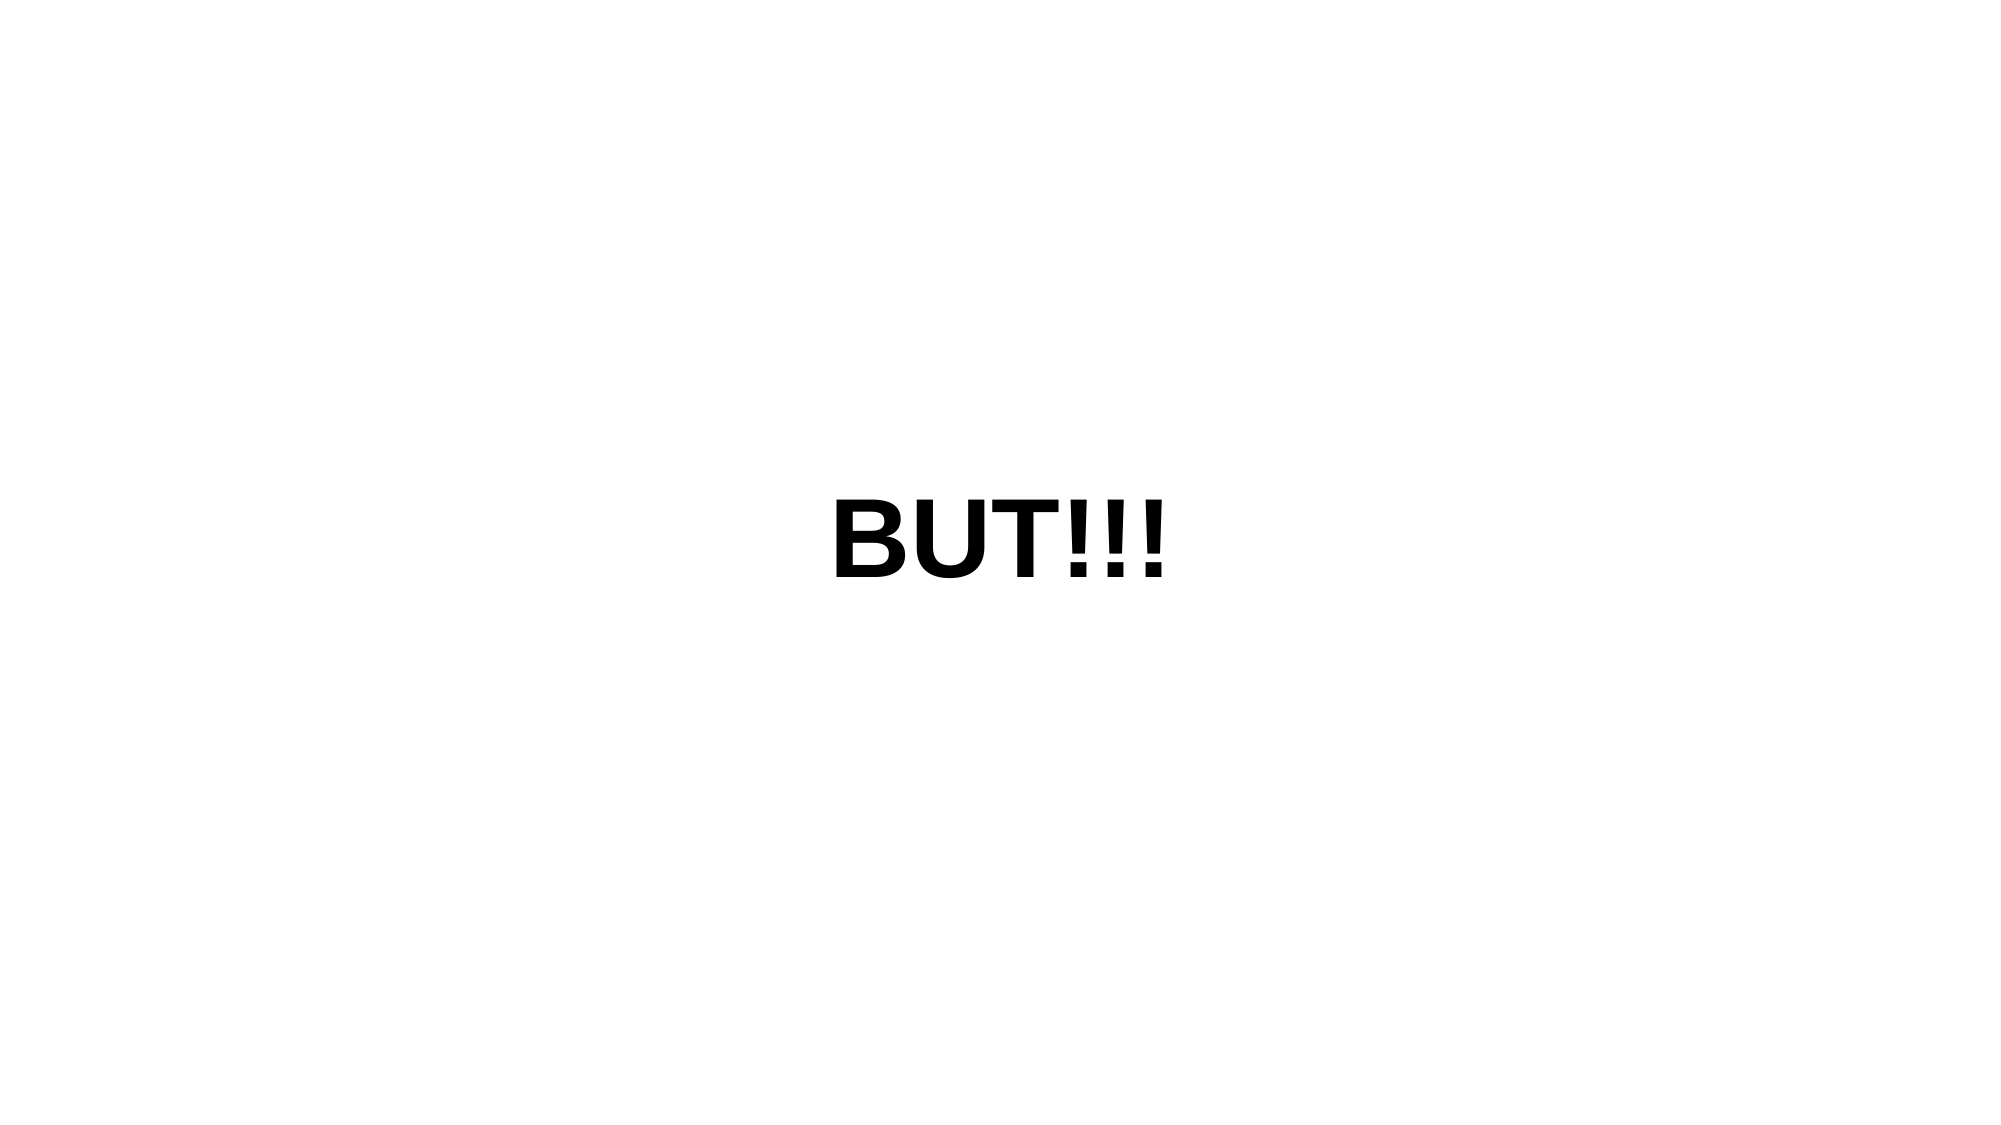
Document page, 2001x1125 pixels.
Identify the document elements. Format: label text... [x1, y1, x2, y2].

title BUT!!! [138, 432, 1864, 650]
